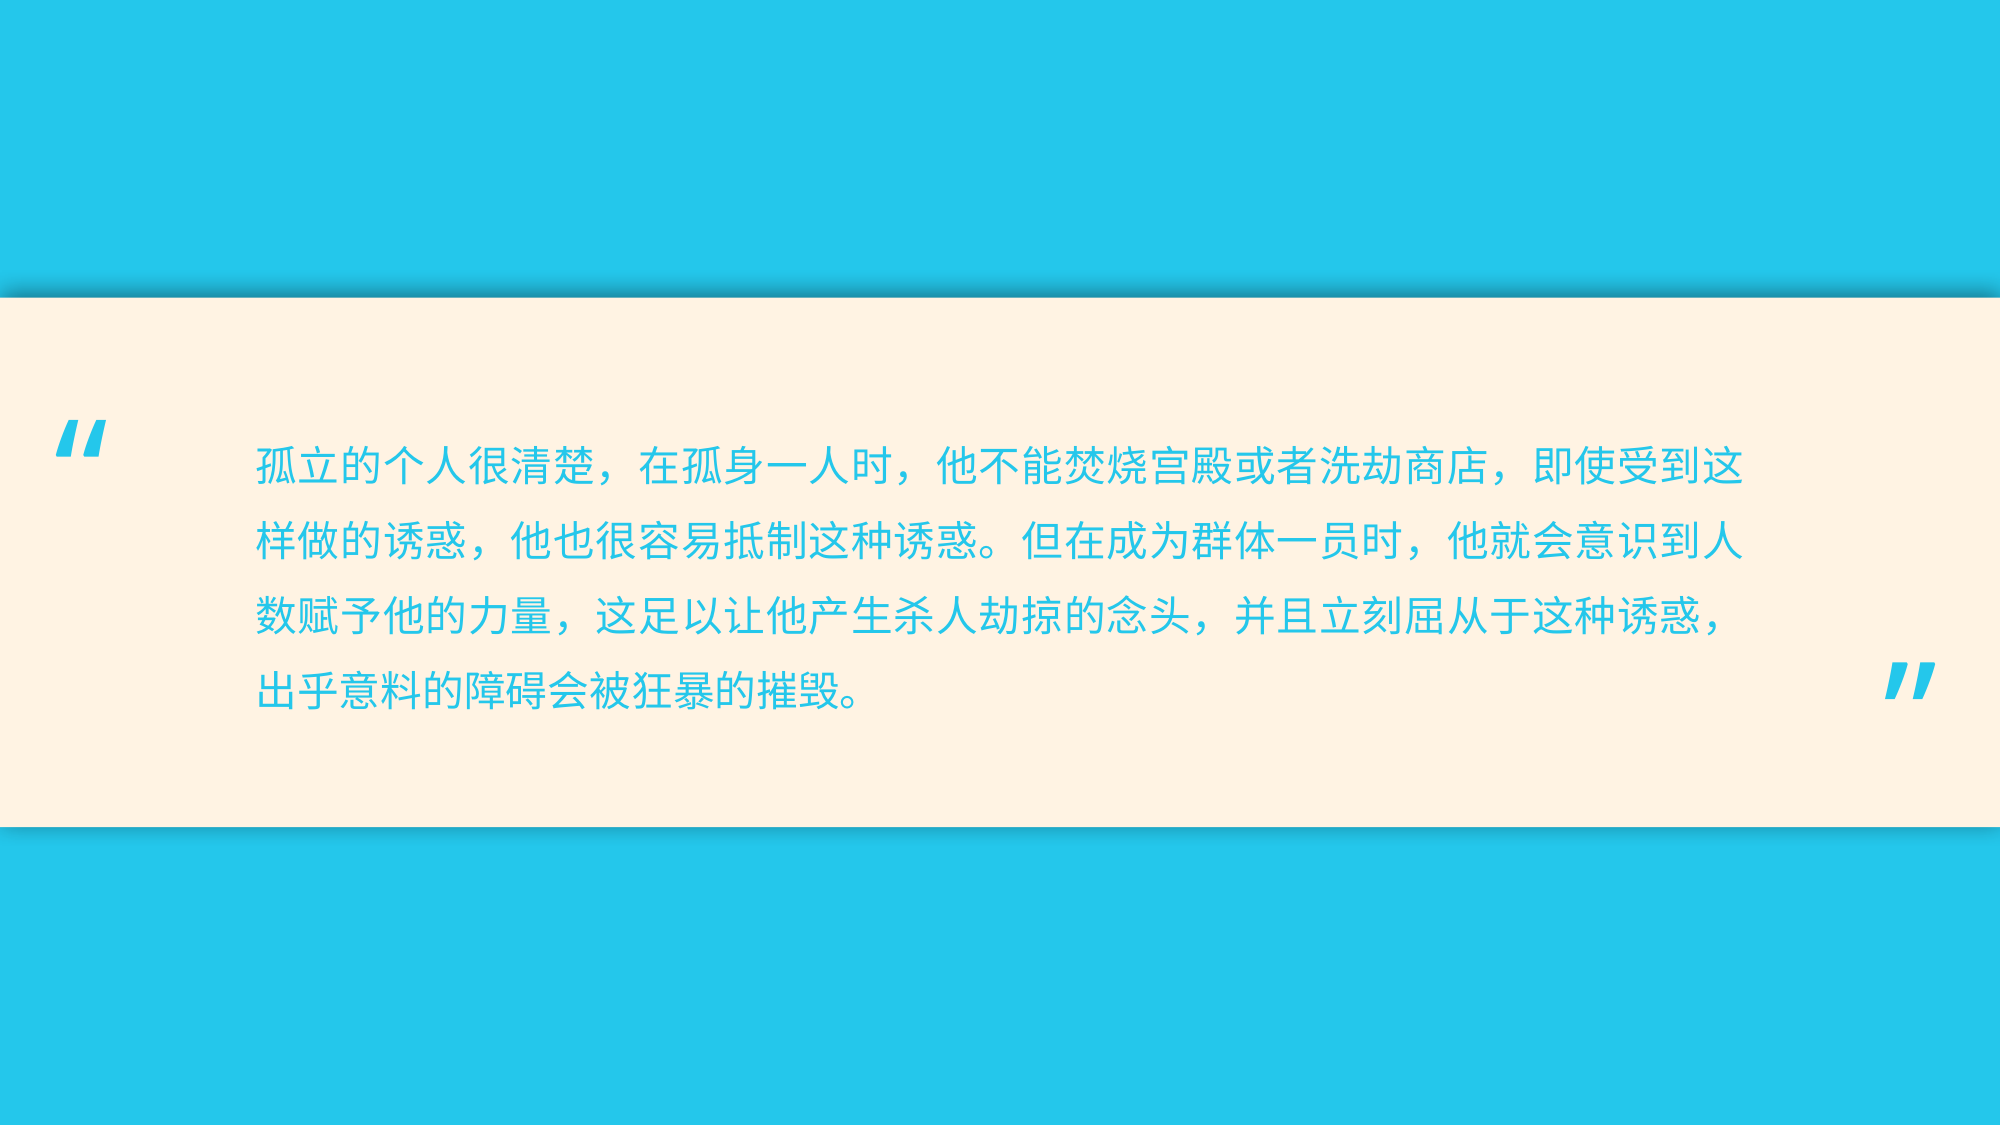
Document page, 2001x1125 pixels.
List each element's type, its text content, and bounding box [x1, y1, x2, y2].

text_box “ [1728, 555, 1953, 750]
text_box “ [39, 370, 247, 566]
text_box [0, 297, 2000, 828]
text_box 孤立的个人很清楚，在孤身一人时，他不能焚烧宫殿或者洗劫商店，即使受到这样做的诱惑，他也很容易抵制这种诱惑。但在成为群体一员时，他就会意识到人数赋予他的力量，这足以让他产生杀人劫掠的念头，并且立刻屈从于这种诱惑，出乎意料的障碍会被狂暴的摧毁。 [240, 407, 1760, 723]
